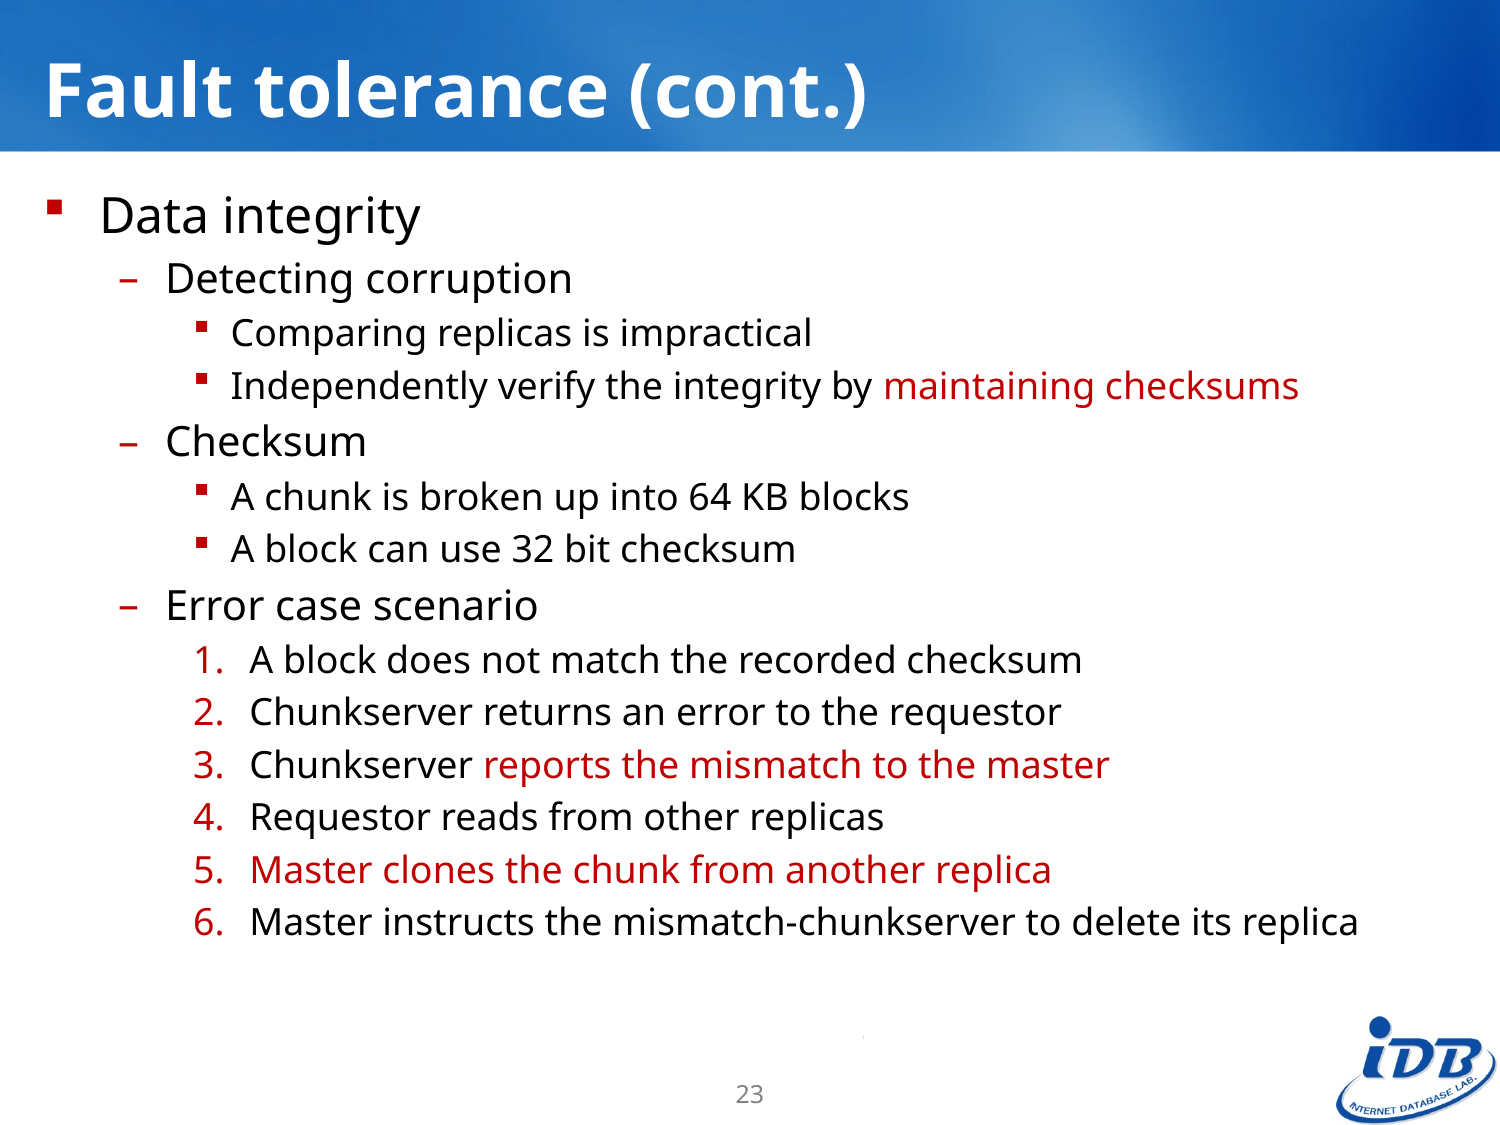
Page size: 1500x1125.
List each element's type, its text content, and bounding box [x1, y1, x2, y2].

list Data integrity Detecting corruption Comparing replicas is impractical Independently verify the integrity by maintaining checksums Checksum A chunk is broken up into 64 KB blocks A block can use 32 bit checksum Error case scenario A block does not match the recorded checksum Chunkserver returns an error to the requestor Chunkserver reports the mismatch to the master Requestor reads from other replicas Master clones the chunk from another replica Master instructs the mismatch-chunkserver to delete its replica [28, 175, 1472, 1067]
picture [0, 0, 1500, 1125]
slide_number 23 [688, 1078, 812, 1114]
title Fault tolerance (cont.) [28, 23, 1472, 153]
